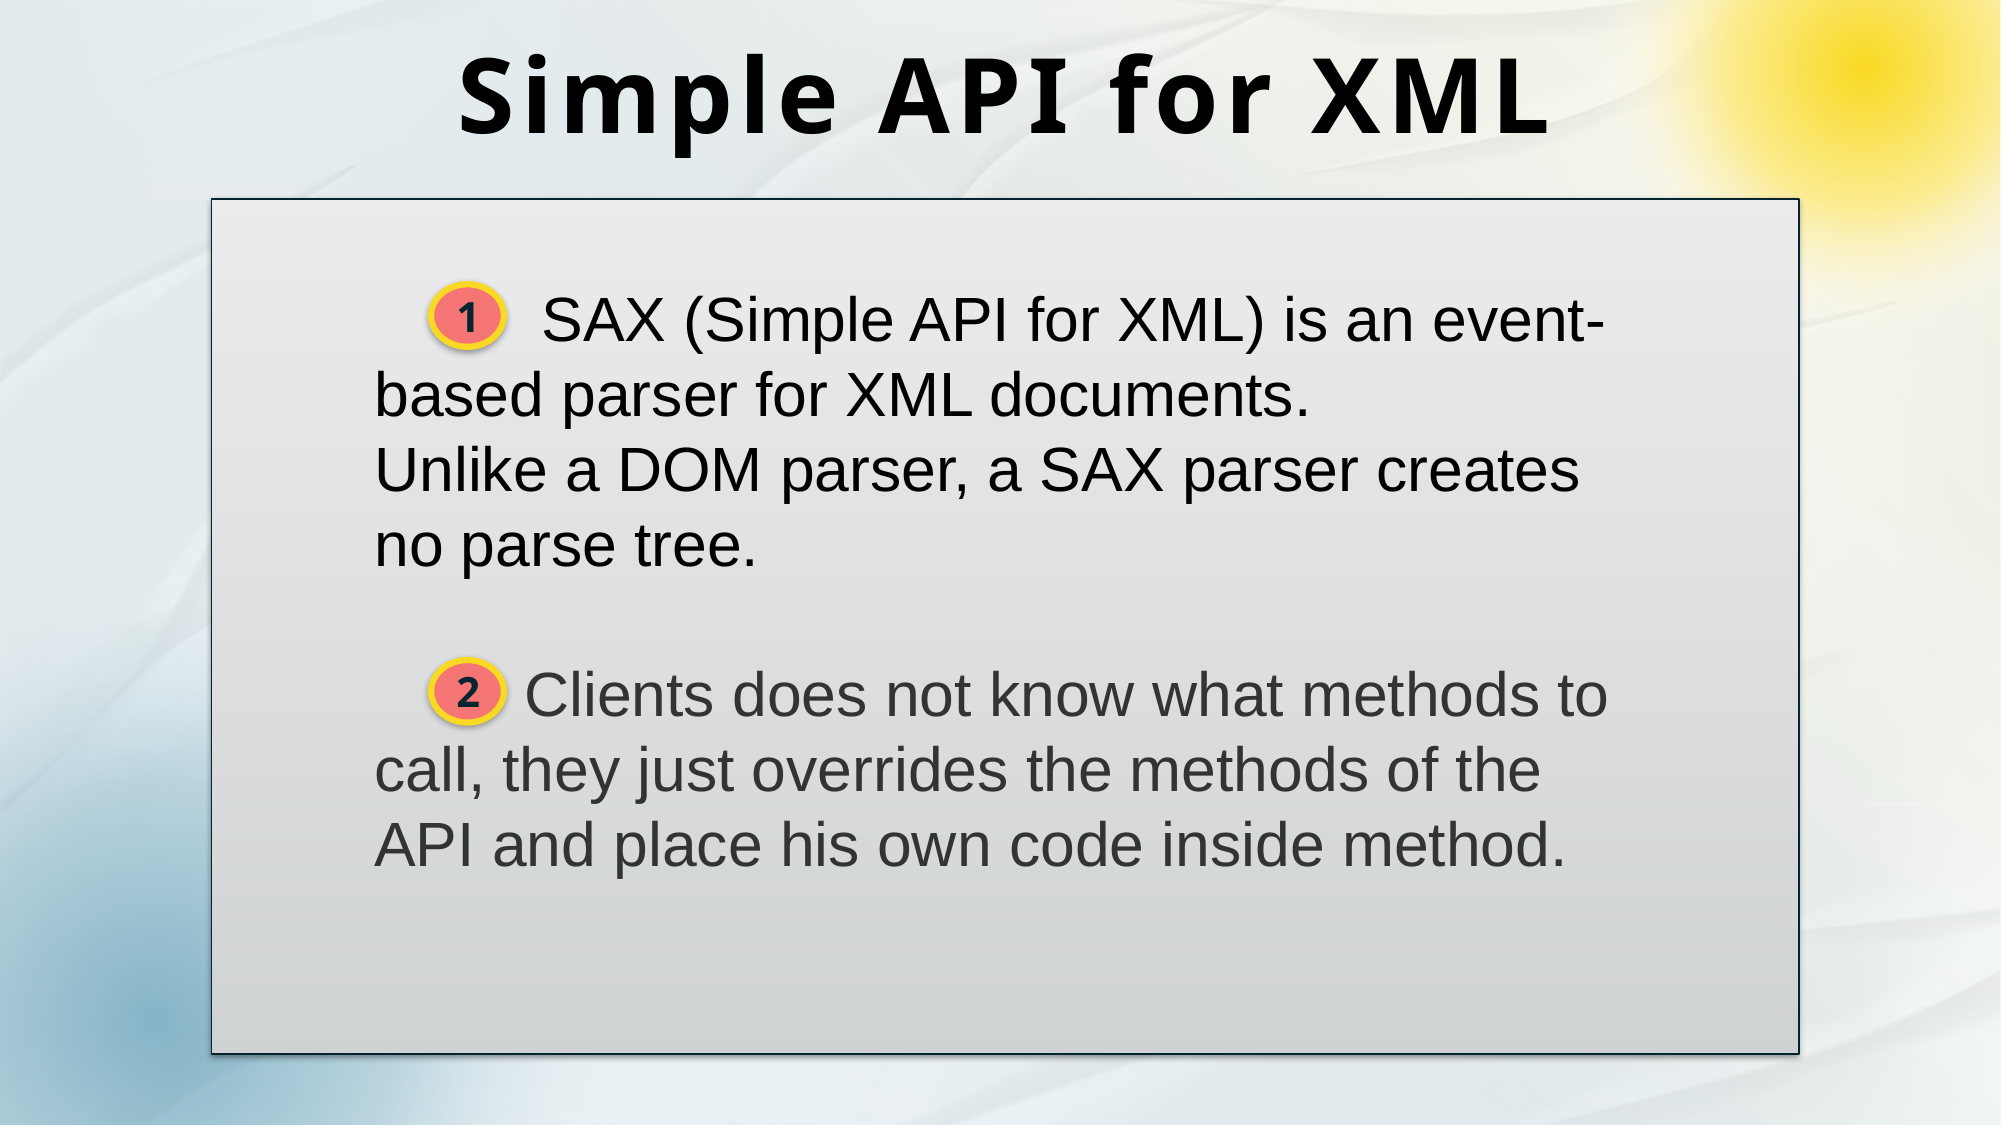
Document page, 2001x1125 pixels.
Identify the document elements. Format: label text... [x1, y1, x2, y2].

text_box 2 [427, 656, 507, 726]
text_box [211, 198, 1800, 1055]
text_box Simple API for XML [166, 22, 1845, 162]
text_box SAX (Simple API for XML) is an event-based parser for XML documents. Unlike a DOM parser, a SAX parser creates no parse tree. Clients does not know what methods to call, they just overrides the methods of the API and place his own code inside method. [359, 271, 1651, 887]
text_box 1 [427, 281, 507, 350]
